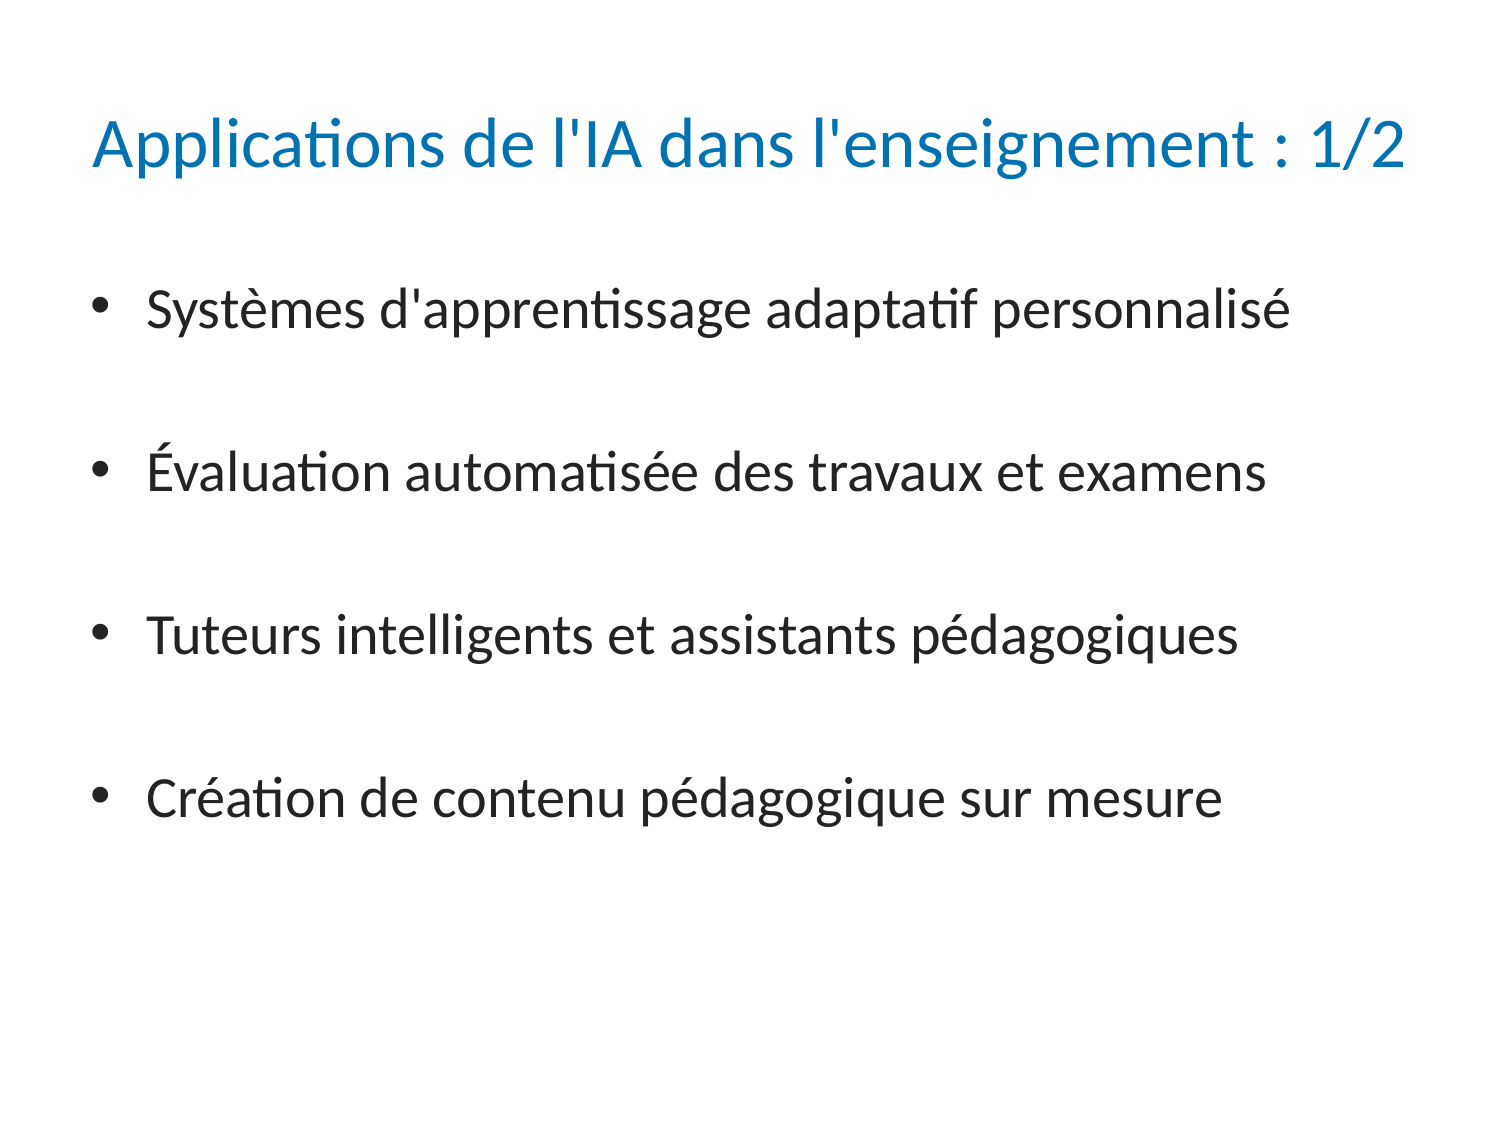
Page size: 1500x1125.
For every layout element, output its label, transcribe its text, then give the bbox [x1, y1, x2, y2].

title Applications de l'IA dans l'enseignement : 1/2 [75, 45, 1425, 233]
list Systèmes d'apprentissage adaptatif personnalisé Évaluation automatisée des travaux et examens Tuteurs intelligents et assistants pédagogiques Création de contenu pédagogique sur mesure [75, 262, 1425, 1005]
